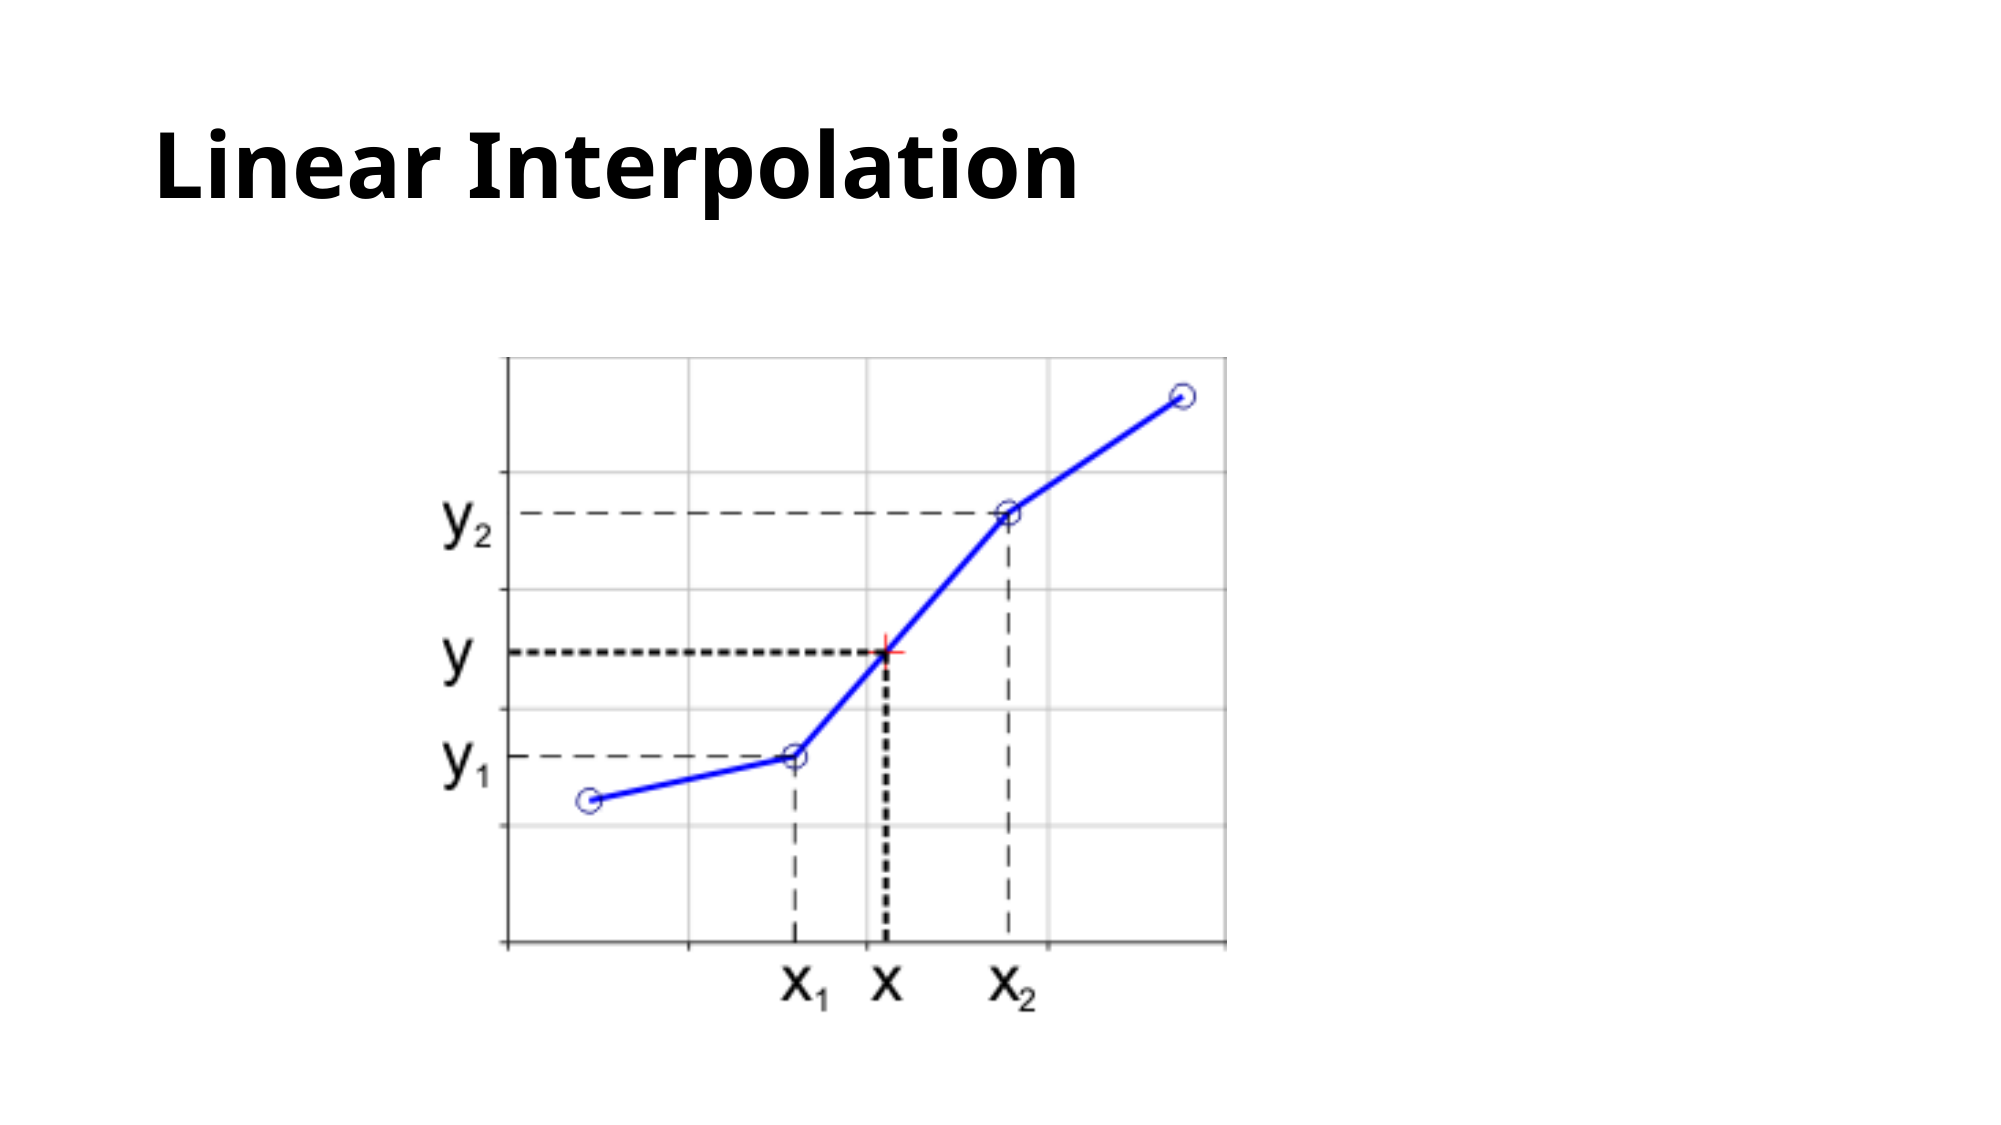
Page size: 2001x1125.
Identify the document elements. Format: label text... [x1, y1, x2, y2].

picture [442, 357, 1227, 1015]
title Linear Interpolation [137, 59, 1863, 278]
